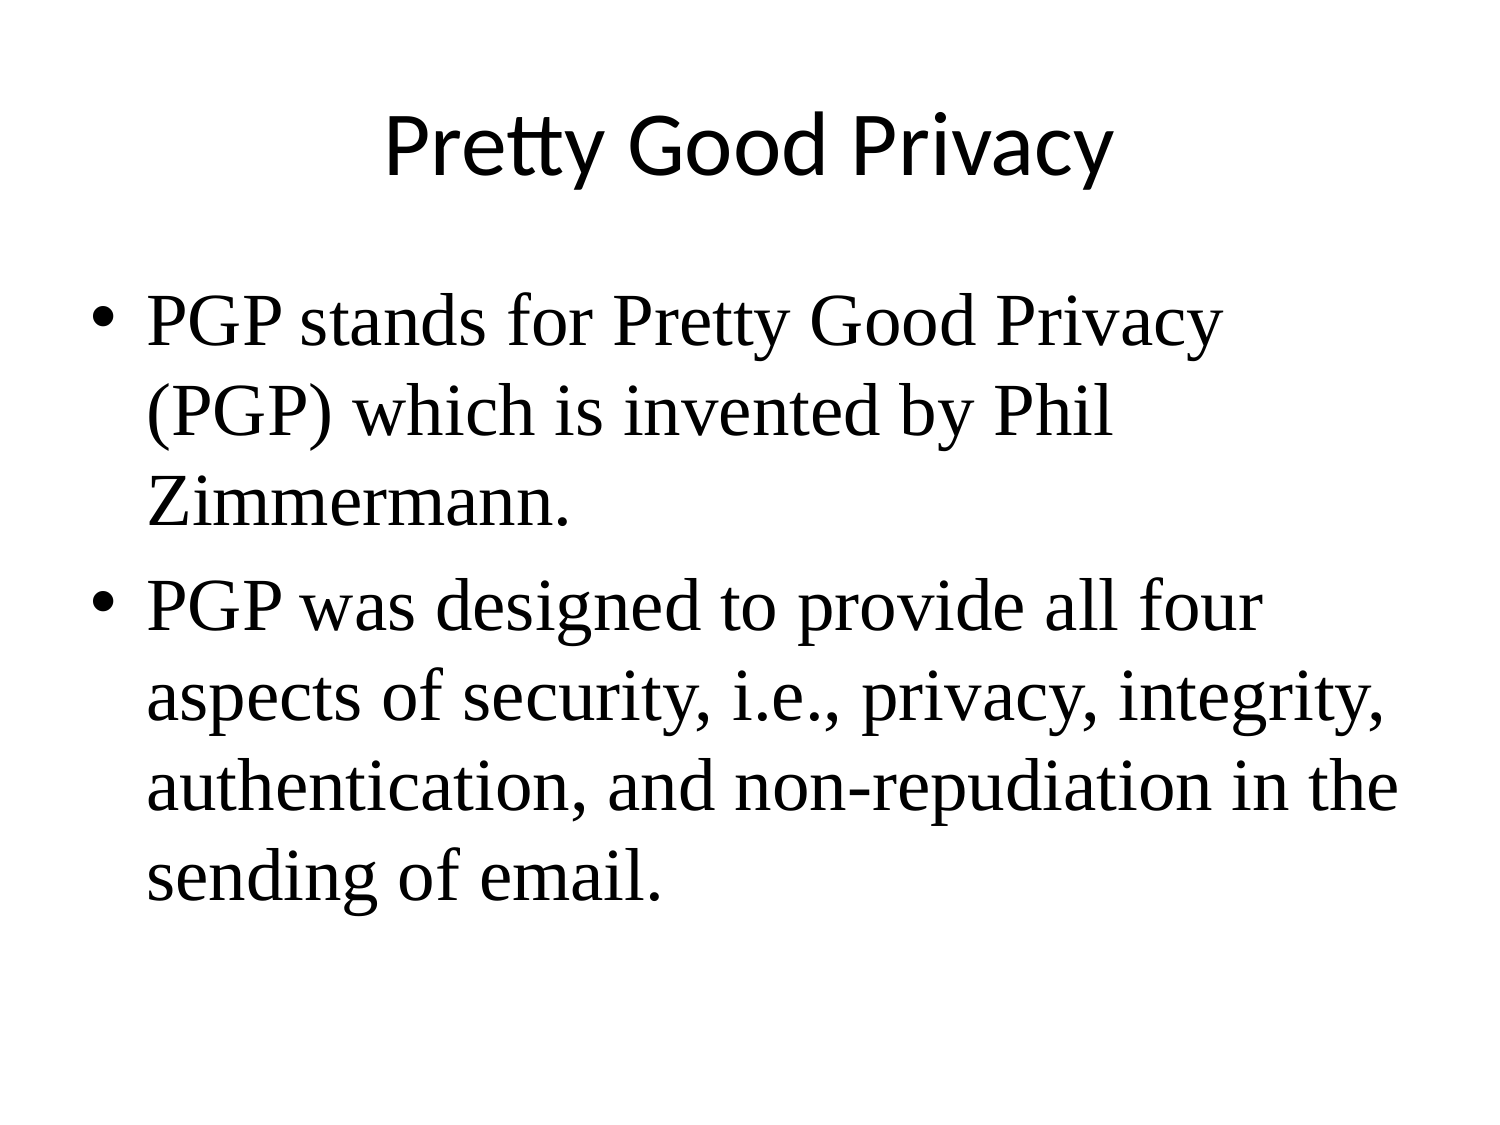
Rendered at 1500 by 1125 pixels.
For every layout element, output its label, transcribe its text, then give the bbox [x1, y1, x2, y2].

title Pretty Good Privacy [75, 45, 1425, 233]
list PGP stands for Pretty Good Privacy (PGP) which is invented by Phil Zimmermann. PGP was designed to provide all four aspects of security, i.e., privacy, integrity, authentication, and non-repudiation in the sending of email. [75, 262, 1425, 1005]
